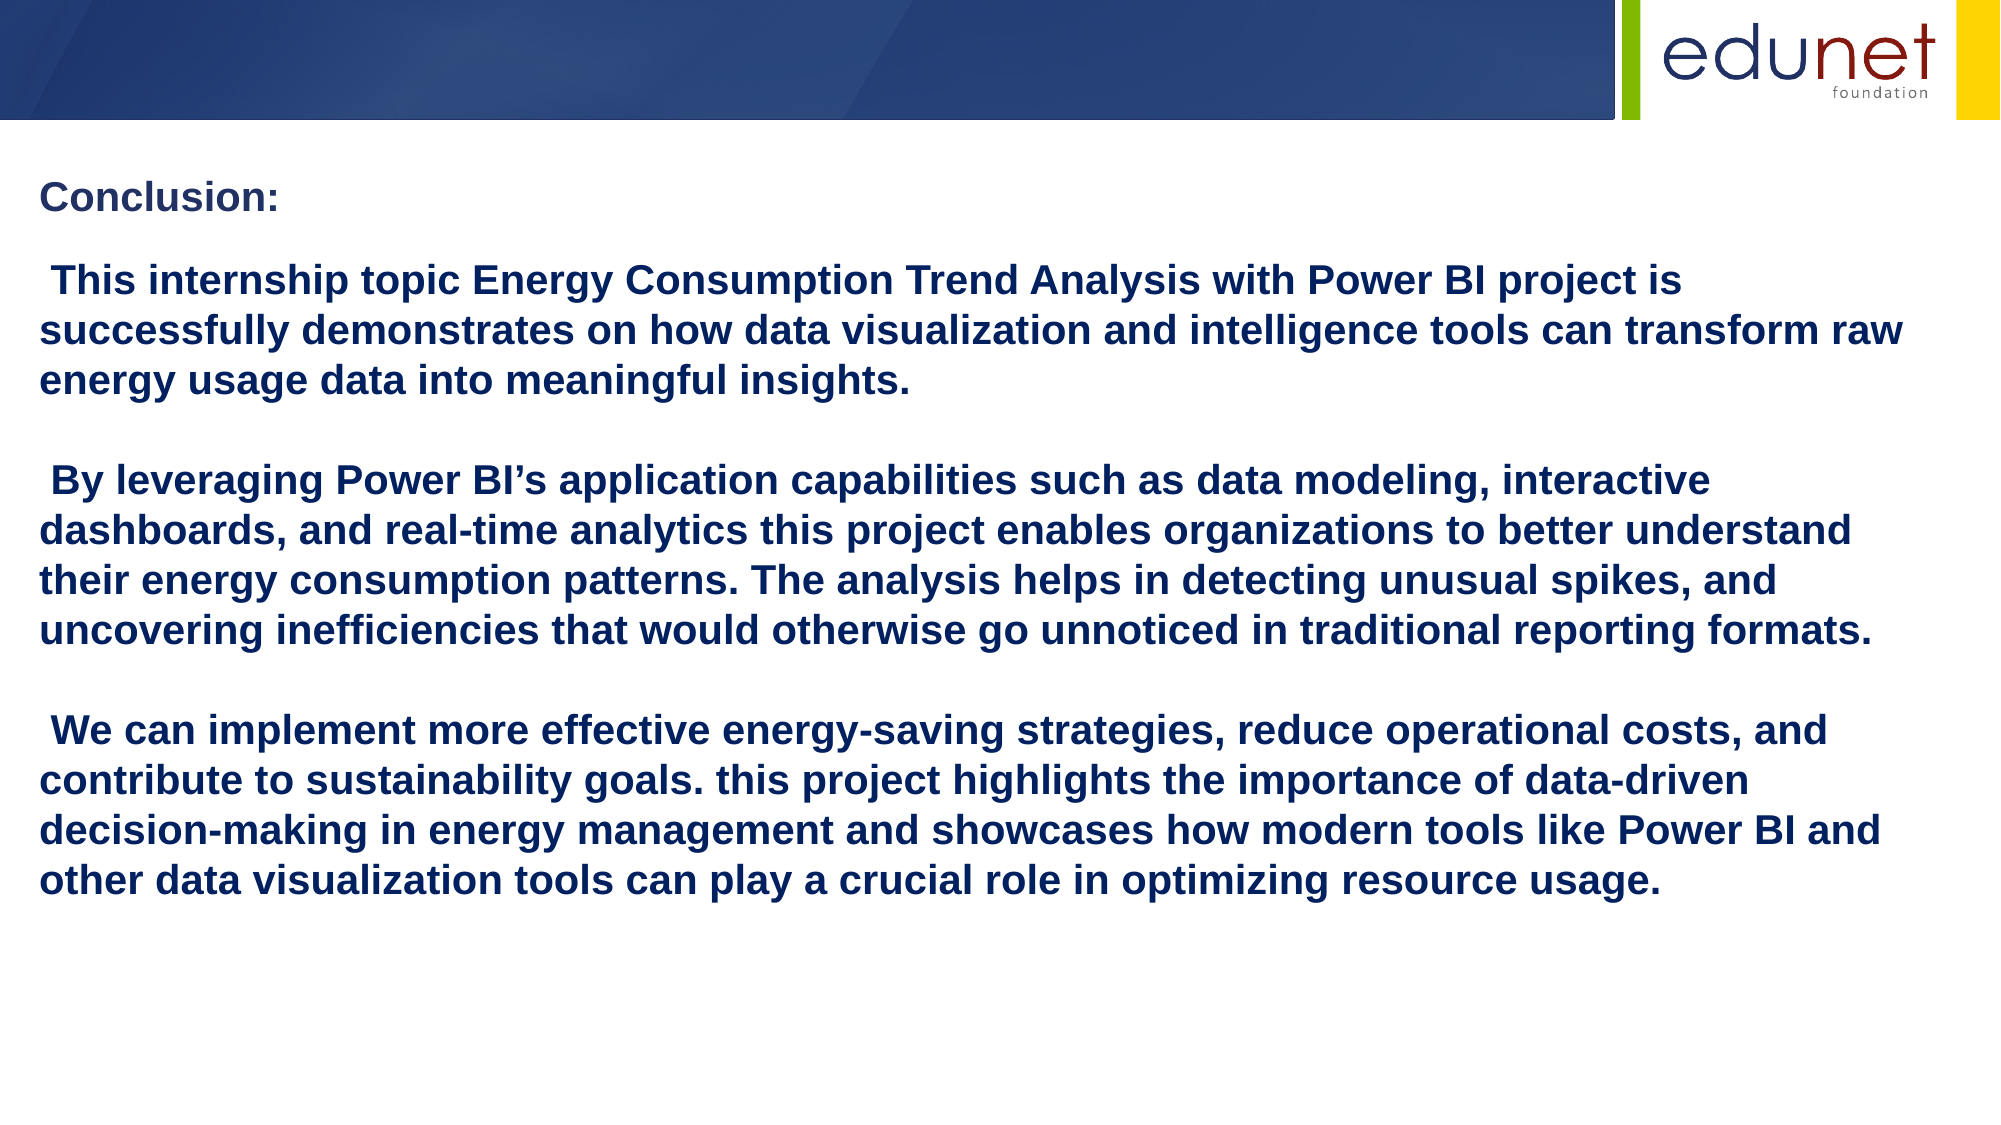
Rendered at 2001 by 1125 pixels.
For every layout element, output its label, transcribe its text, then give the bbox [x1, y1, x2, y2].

text_box This internship topic Energy Consumption Trend Analysis with Power BI project is successfully demonstrates on how data visualization and intelligence tools can transform raw energy usage data into meaningful insights. By leveraging Power BI’s application capabilities such as data modeling, interactive dashboards, and real-time analytics this project enables organizations to better understand their energy consumption patterns. The analysis helps in detecting unusual spikes, and uncovering inefficiencies that would otherwise go unnoticed in traditional reporting formats. We can implement more effective energy-saving strategies, reduce operational costs, and contribute to sustainability goals. this project highlights the importance of data-driven decision-making in energy management and showcases how modern tools like Power BI and other data visualization tools can play a crucial role in optimizing resource usage. [24, 245, 1921, 956]
text_box Conclusion: [24, 162, 1026, 227]
picture [1652, 12, 1948, 108]
